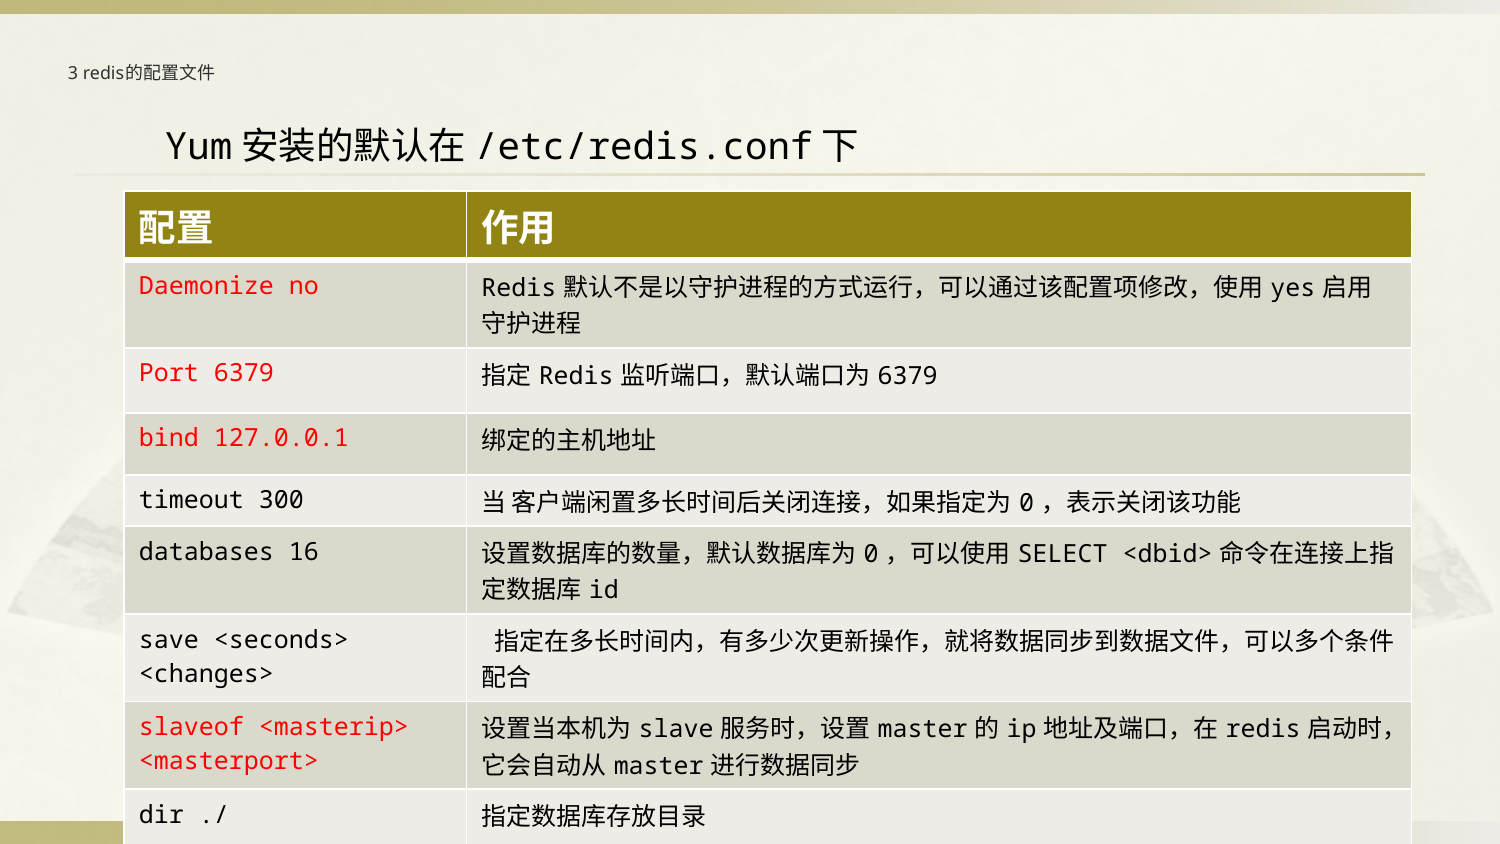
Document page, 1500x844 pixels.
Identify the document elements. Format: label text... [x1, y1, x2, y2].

table_cell Port 6379 [125, 349, 466, 412]
table_cell 设置数据库的数量，默认数据库为0，可以使用SELECT <dbid>命令在连接上指定数据库id [467, 527, 1411, 613]
table_header 配置 [125, 192, 466, 257]
table_cell timeout 300 [125, 476, 466, 525]
title 3 redis的配置文件 [53, 32, 1404, 113]
table_cell slaveof <masterip> <masterport> [125, 702, 466, 788]
table_cell 指定Redis监听端口，默认端口为6379 [467, 349, 1411, 412]
table_cell 当 客户端闲置多长时间后关闭连接，如果指定为0，表示关闭该功能 [467, 476, 1411, 525]
table_cell 指定在多长时间内，有多少次更新操作，就将数据同步到数据文件，可以多个条件配合 [467, 615, 1411, 701]
list Yum安装的默认在/etc/redis.conf下 [75, 114, 1425, 754]
table_cell Redis默认不是以守护进程的方式运行，可以通过该配置项修改，使用yes启用守护进程 [467, 263, 1411, 347]
table_cell 设置当本机为slave服务时，设置master的ip地址及端口，在redis启动时，它会自动从master进行数据同步 [467, 702, 1411, 788]
table_header 作用 [467, 192, 1411, 257]
table_cell dir ./ [125, 790, 466, 844]
table_cell 指定数据库存放目录 [467, 790, 1411, 844]
table_cell save <seconds> <changes> [125, 615, 466, 701]
table_cell Daemonize no [125, 263, 466, 347]
table_cell 绑定的主机地址 [467, 414, 1411, 474]
table_cell databases 16 [125, 527, 466, 613]
table_cell bind 127.0.0.1 [125, 414, 466, 474]
